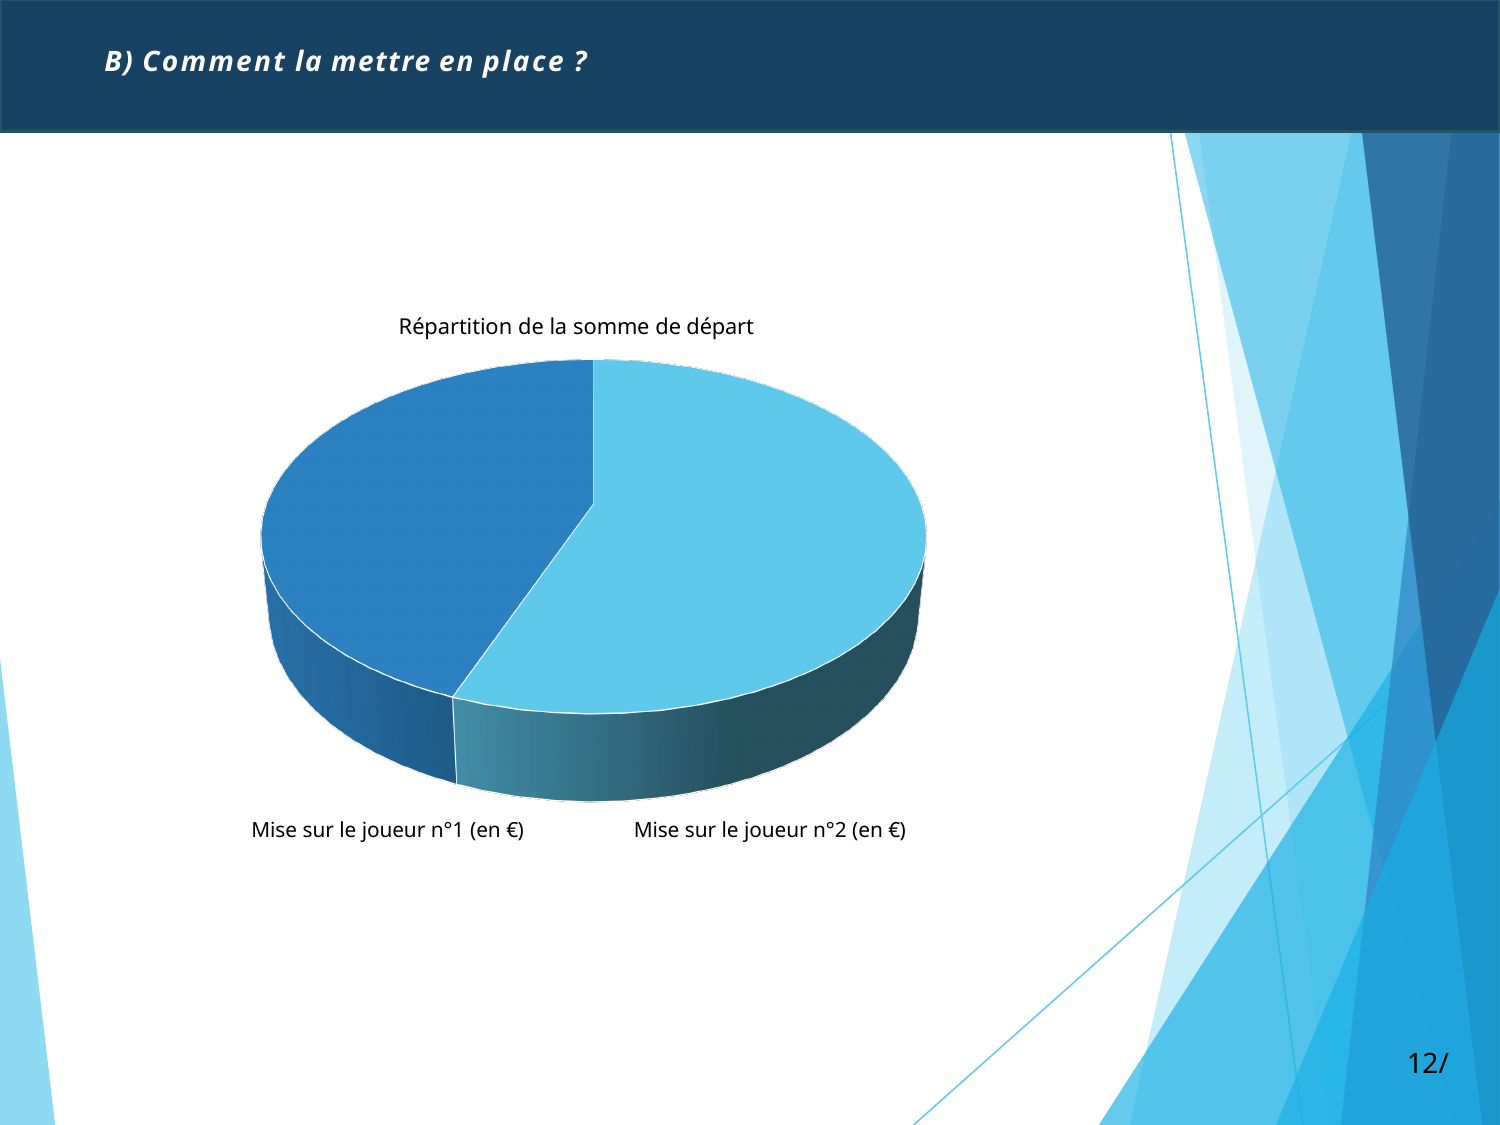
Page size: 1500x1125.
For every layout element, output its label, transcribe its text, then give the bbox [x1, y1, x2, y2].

title B) Comment la mettre en place ? [58, 142, 1440, 224]
text_box Répartition de la somme de départ [387, 311, 764, 339]
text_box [0, 0, 1500, 134]
text_box Mise sur le joueur n°1 (en €) [249, 817, 542, 843]
picture [37, 354, 1150, 809]
text_box Mise sur le joueur n°2 (en €) [632, 817, 924, 843]
slide_number 12/ [1387, 1050, 1478, 1125]
